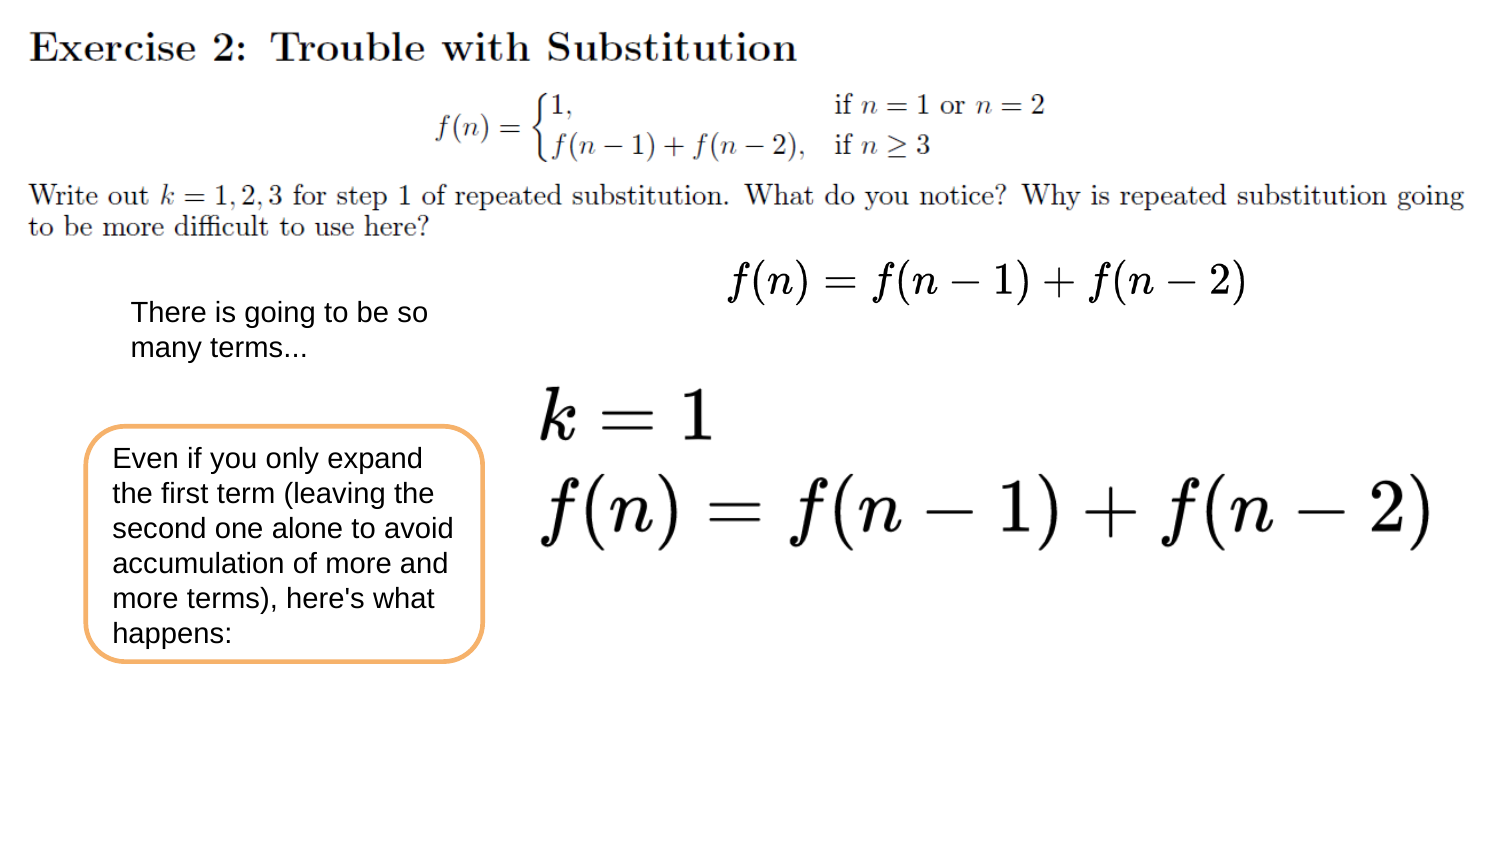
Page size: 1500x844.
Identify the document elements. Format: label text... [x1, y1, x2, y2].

picture [24, 24, 1476, 246]
picture [719, 255, 1253, 311]
picture [537, 379, 1436, 560]
text_box There is going to be so many terms... [115, 278, 453, 394]
text_box Even if you only expand the first term (leaving the second one alone to avoid accumulation of more and more terms), here's what happens: [85, 426, 483, 662]
